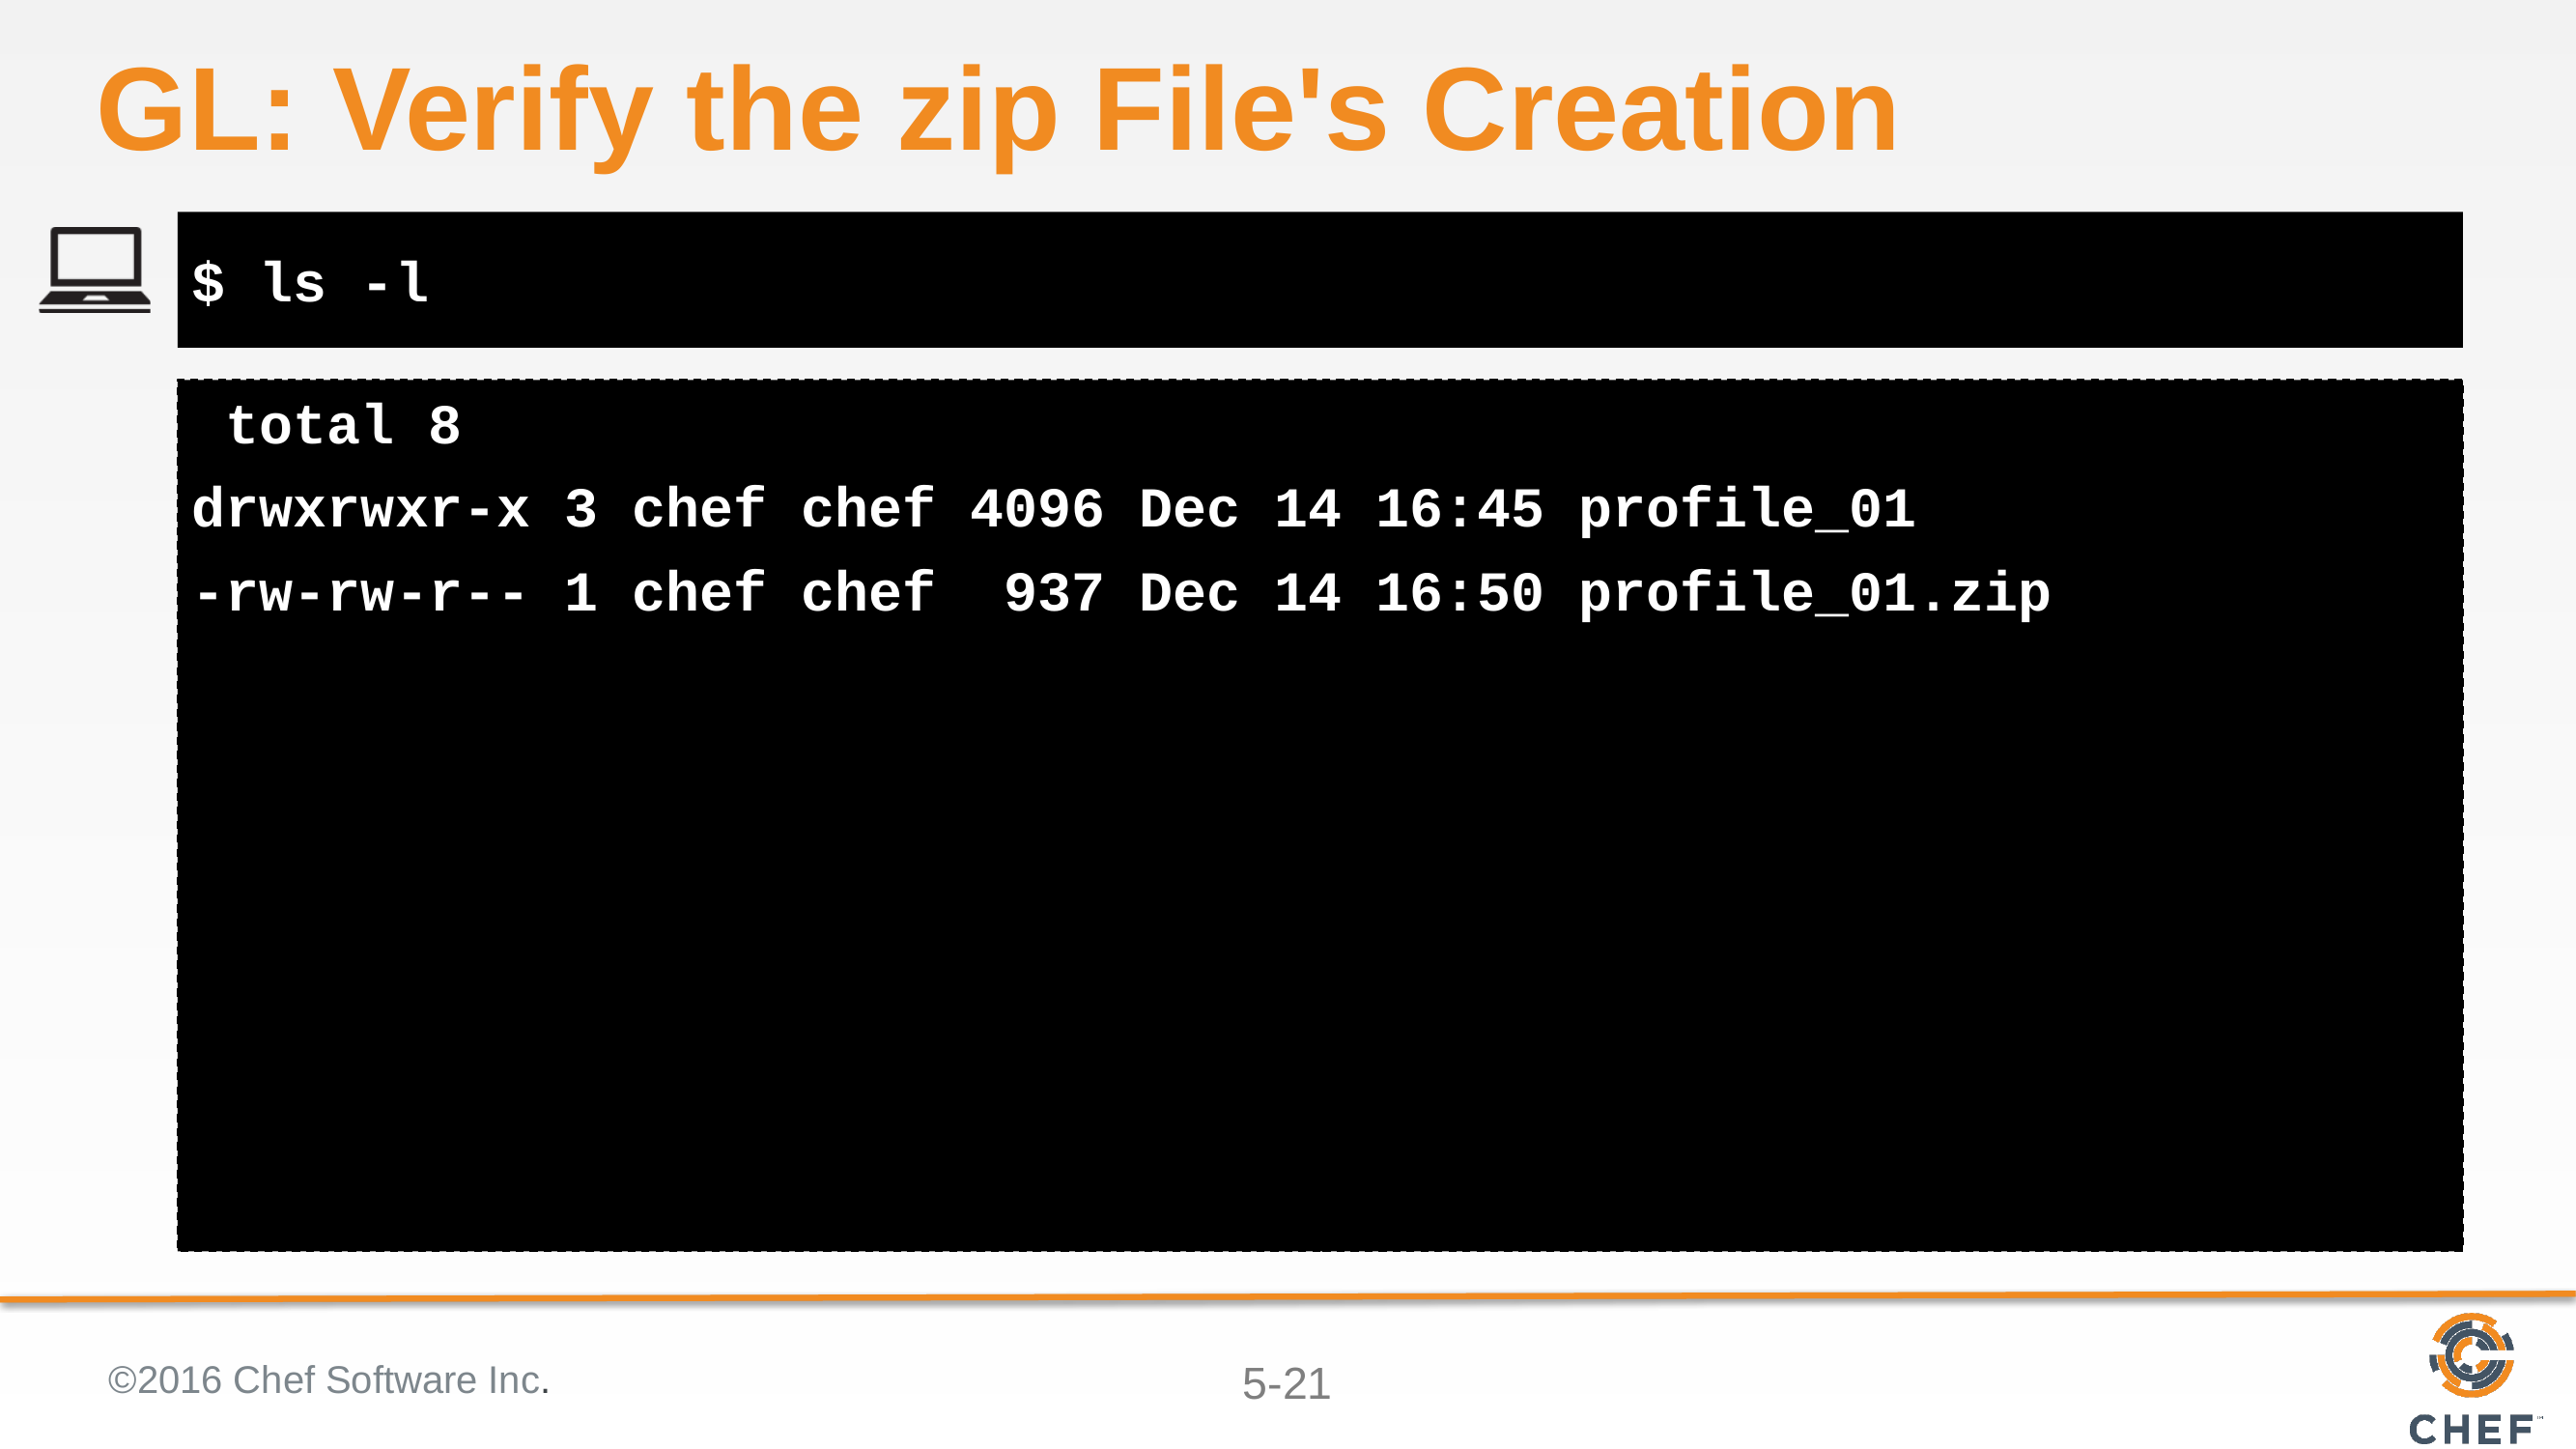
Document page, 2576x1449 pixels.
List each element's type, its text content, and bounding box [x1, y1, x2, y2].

title GL: Verify the zip File's Creation [96, 48, 2463, 180]
list total 8 drwxrwxr-x 3 chef chef 4096 Dec 14 16:45 profile_01 -rw-rw-r-- 1 chef chef 937 Dec 14 16:50 profile_01.zip [177, 379, 2464, 1252]
list $ ls -l [177, 212, 2463, 348]
picture [2399, 1297, 2551, 1449]
